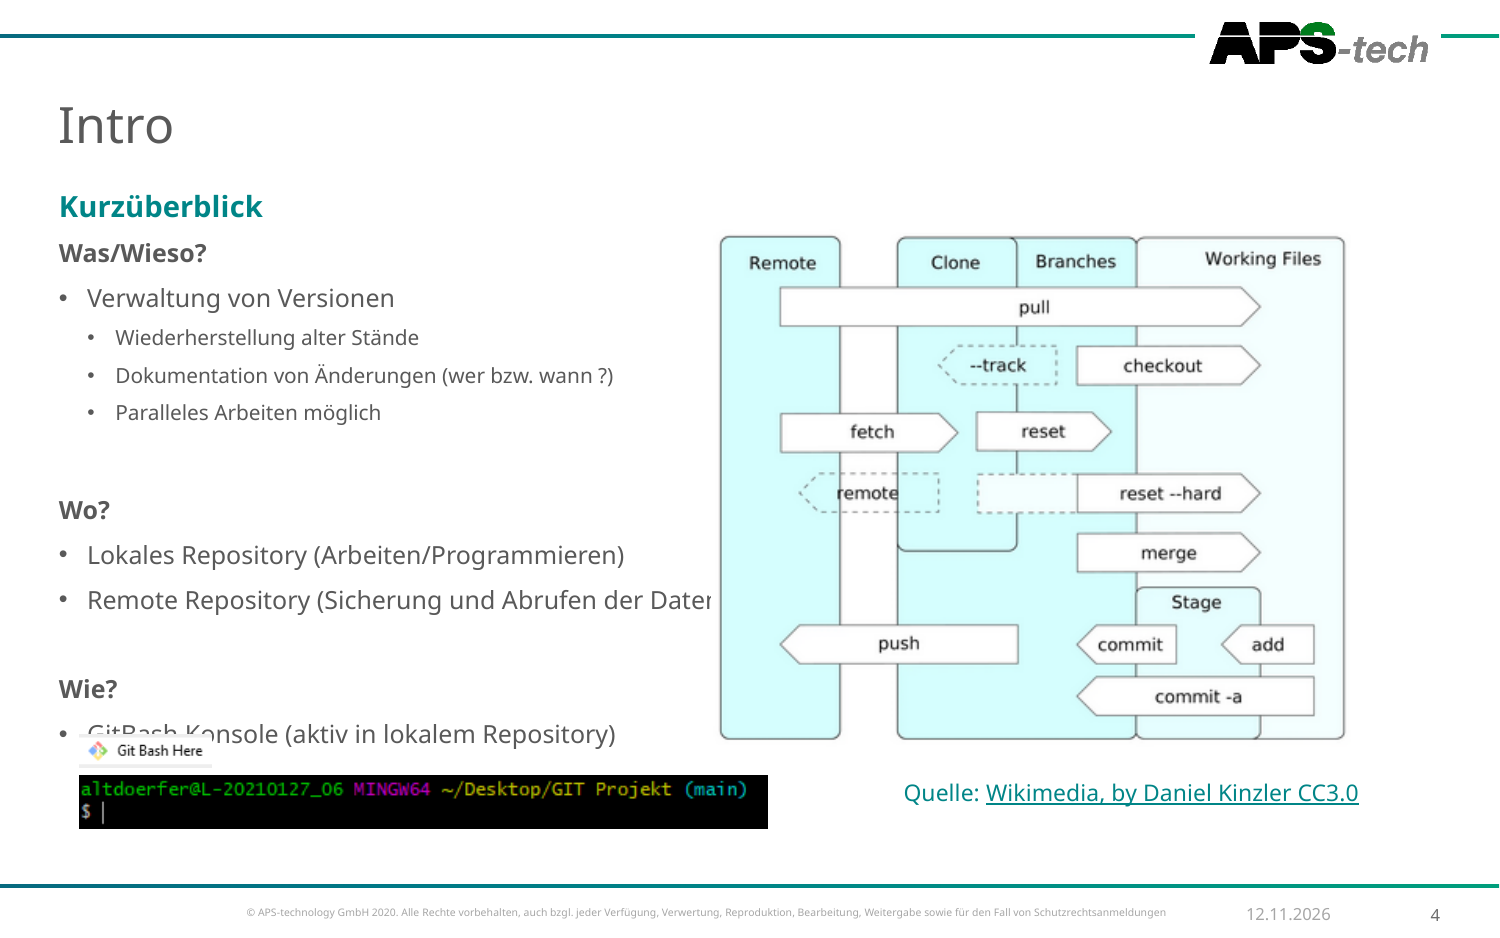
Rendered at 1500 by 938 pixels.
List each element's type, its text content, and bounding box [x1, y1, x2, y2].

picture [710, 216, 1351, 752]
picture [79, 734, 213, 768]
list Intro [59, 98, 1459, 148]
picture [0, 34, 1195, 38]
picture [79, 774, 768, 829]
text_box Quelle: Wikimedia, by Daniel Kinzler CC3.0 [888, 770, 1374, 817]
list Kurzüberblick Was/Wieso? Verwaltung von Versionen Wiederherstellung alter Stände Dokumentation von Änderungen (wer bzw. wann ?) Paralleles Arbeiten möglich Wo? Lokales Repository (Arbeiten/Programmieren) Remote Repository (Sicherung und Abrufen der Daten ) Wie? GitBash Konsole (aktiv in lokalem Repository) [59, 170, 1459, 798]
picture [1196, 0, 1500, 87]
slide_number 4 [1385, 903, 1485, 929]
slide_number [1226, 902, 1351, 927]
picture [0, 884, 1500, 888]
